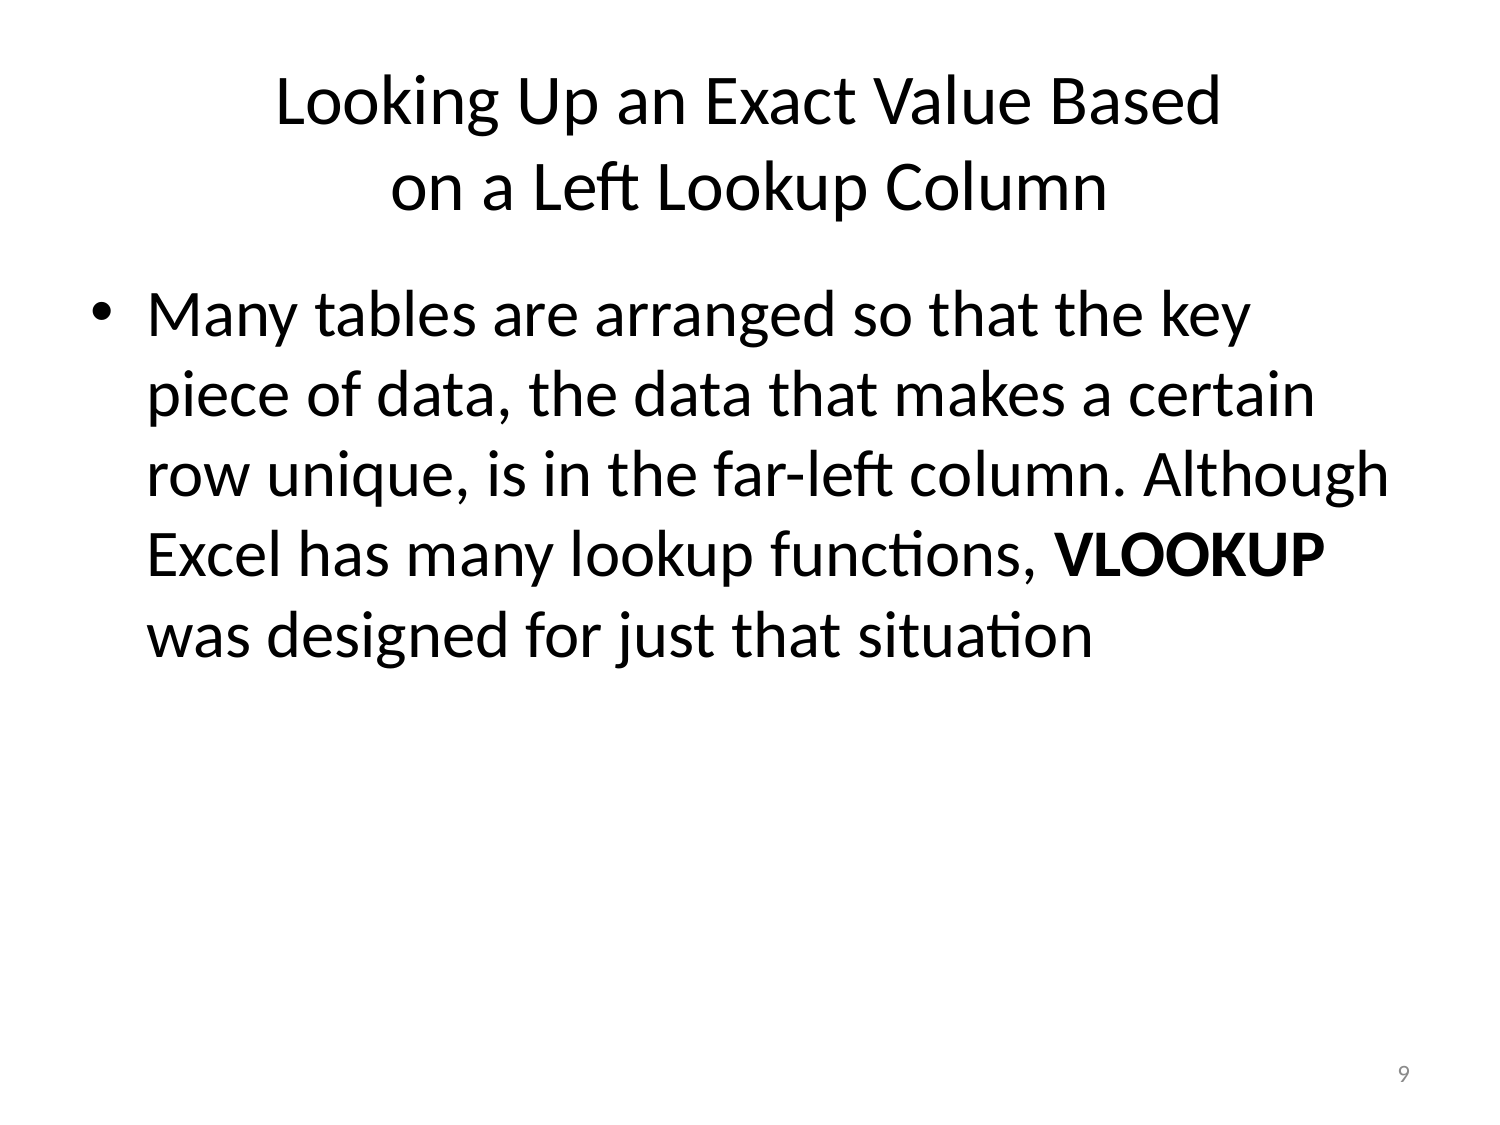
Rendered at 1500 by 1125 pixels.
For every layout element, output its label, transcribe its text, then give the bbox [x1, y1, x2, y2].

list Many tables are arranged so that the key piece of data, the data that makes a certain row unique, is in the far-left column. Although Excel has many lookup functions, VLOOKUP was designed for just that situation [75, 262, 1425, 1005]
slide_number 9 [1074, 1042, 1425, 1103]
title Looking Up an Exact Value Based on a Left Lookup Column [75, 45, 1425, 233]
